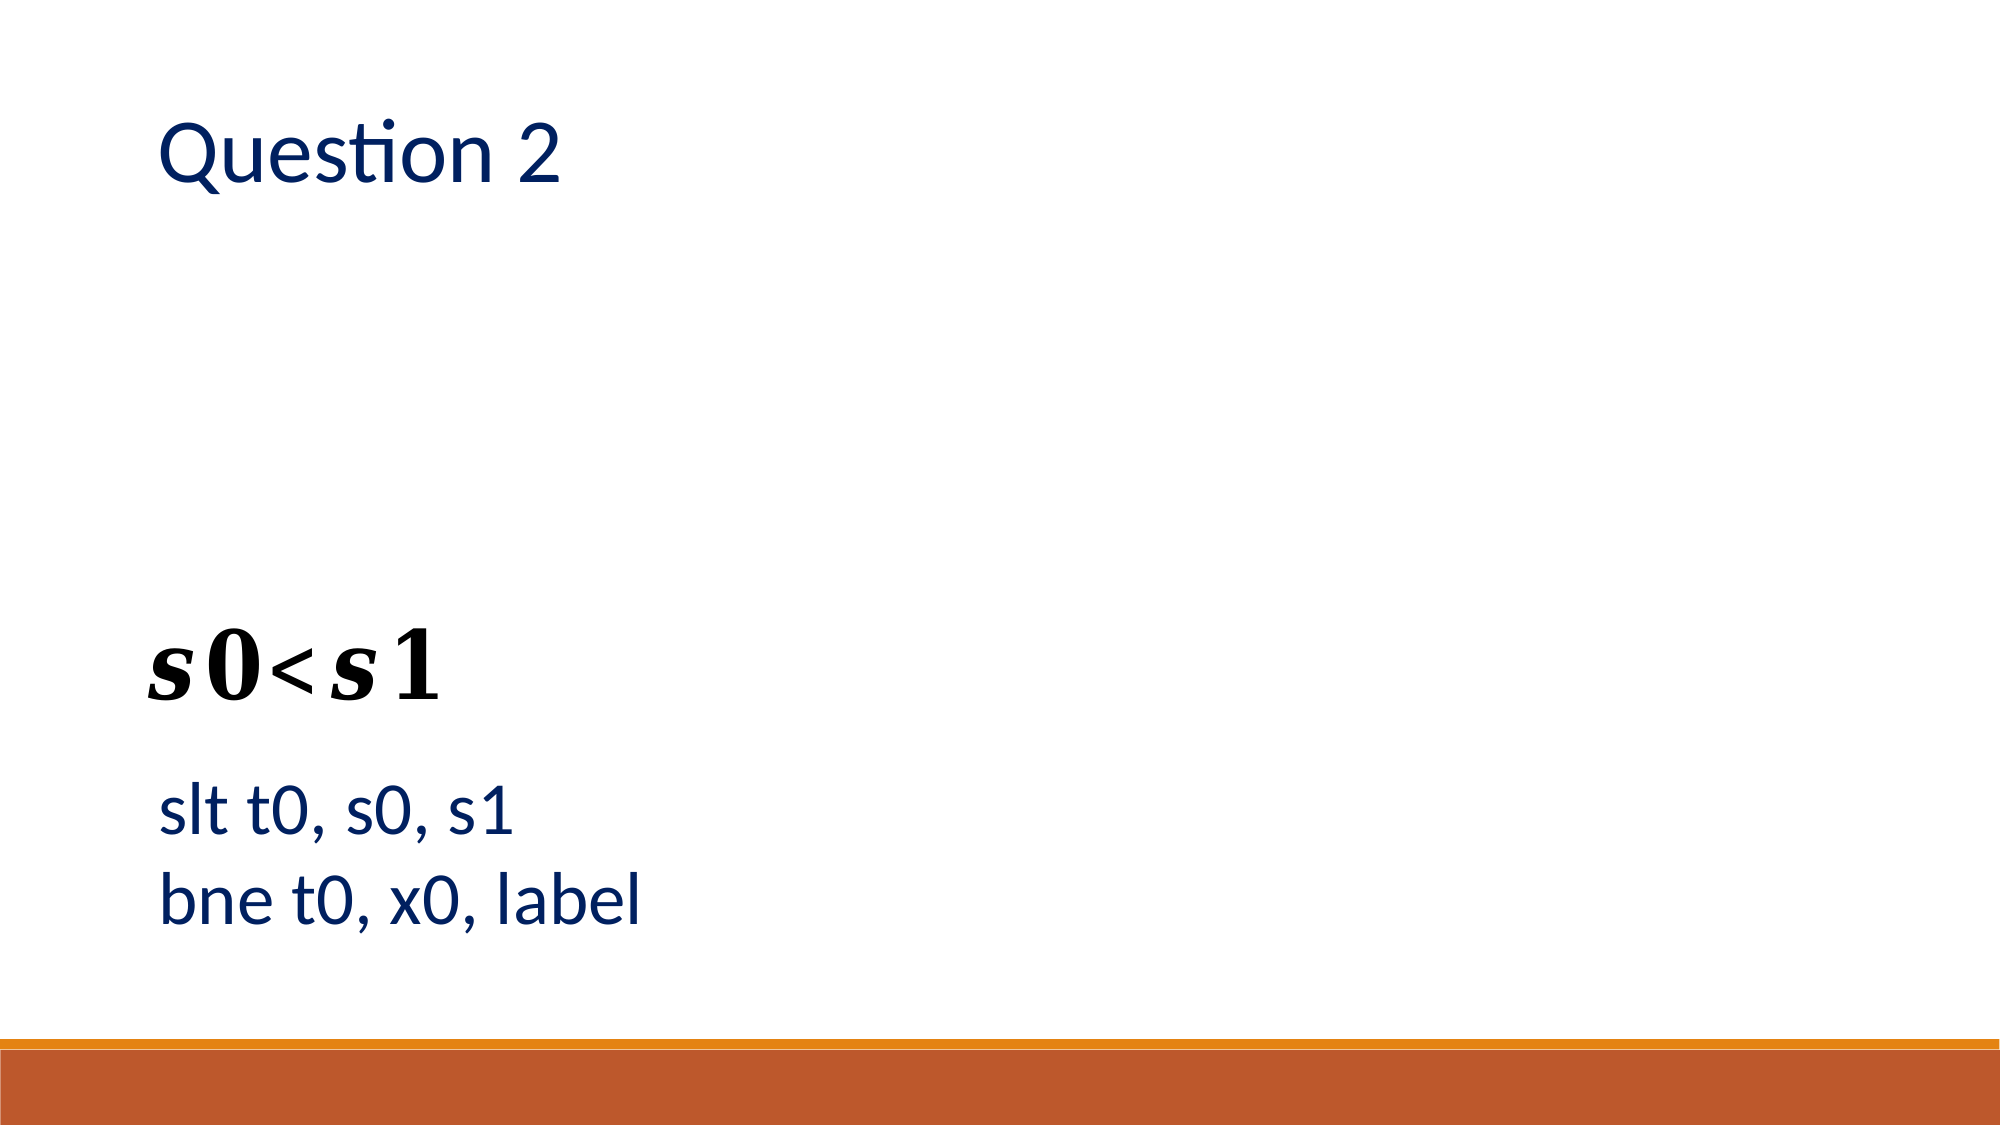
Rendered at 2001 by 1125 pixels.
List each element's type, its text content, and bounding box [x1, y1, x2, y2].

text_box slt t0, s0, s1 bne t0, x0, label [143, 752, 1144, 948]
